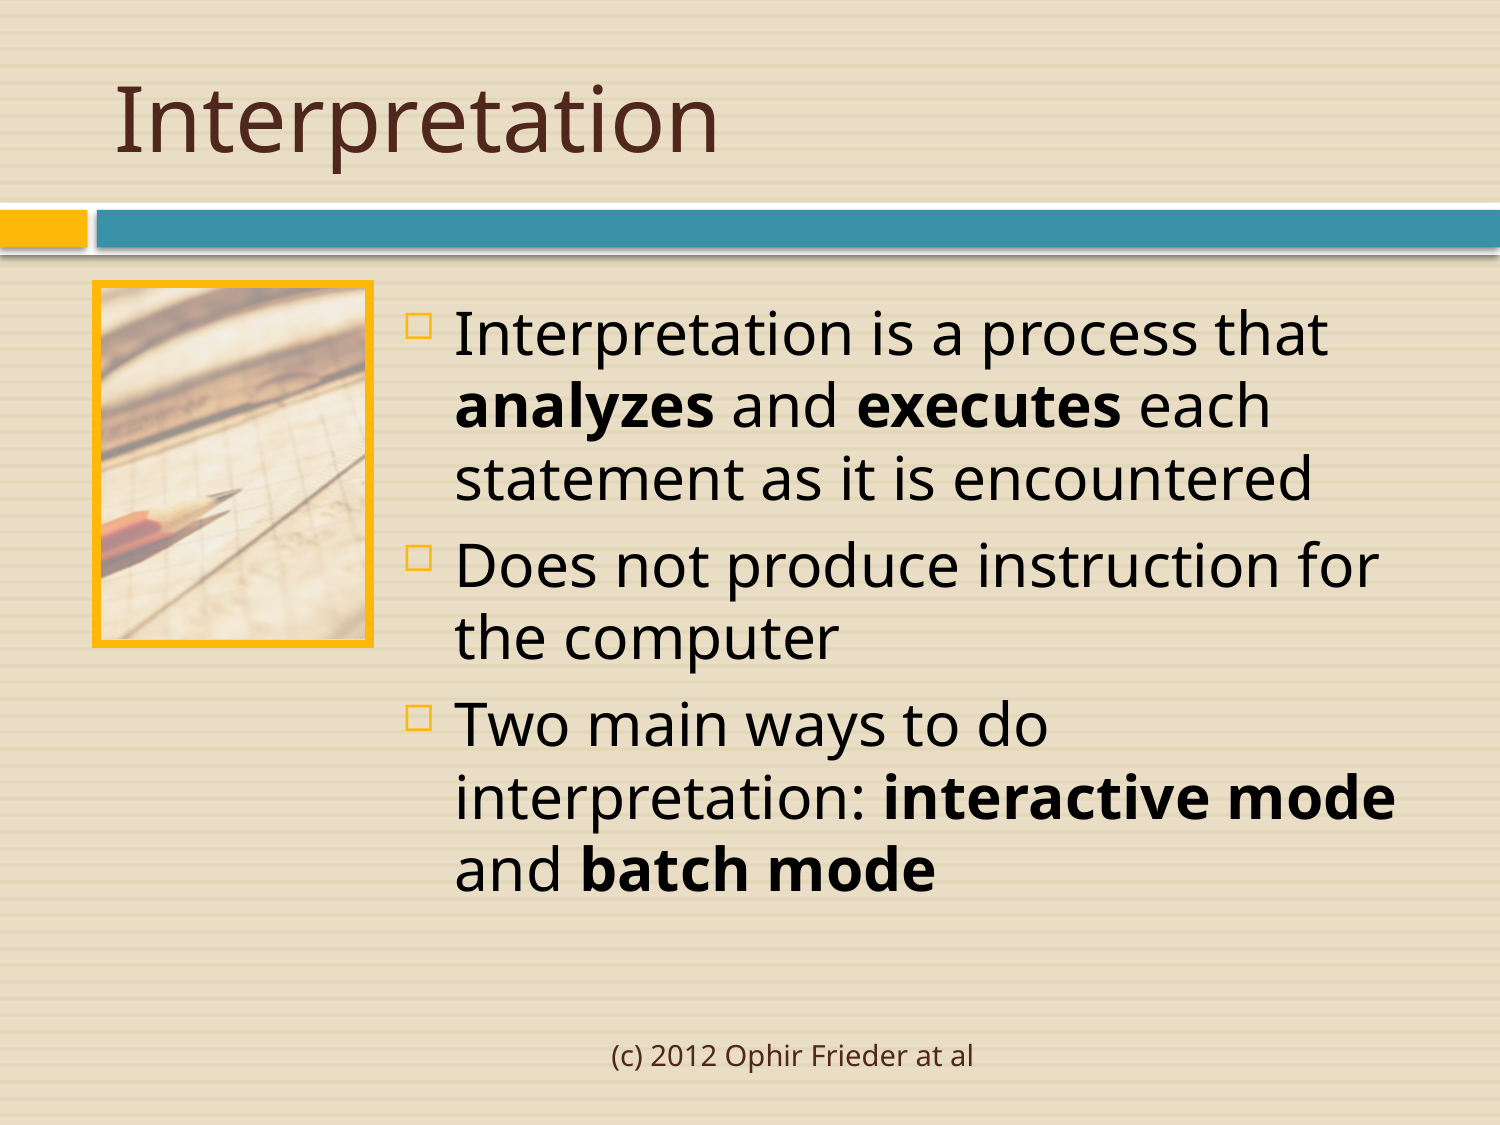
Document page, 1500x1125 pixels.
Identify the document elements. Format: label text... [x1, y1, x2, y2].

footer (c) 2012 Ophir Frieder at al [99, 1025, 990, 1085]
picture [101, 288, 365, 640]
list Interpretation is a process that analyzes and executes each statement as it is encountered Does not produce instruction for the computer Two main ways to do interpretation: interactive mode and batch mode [387, 287, 1438, 1013]
title Interpretation [99, 44, 1426, 188]
